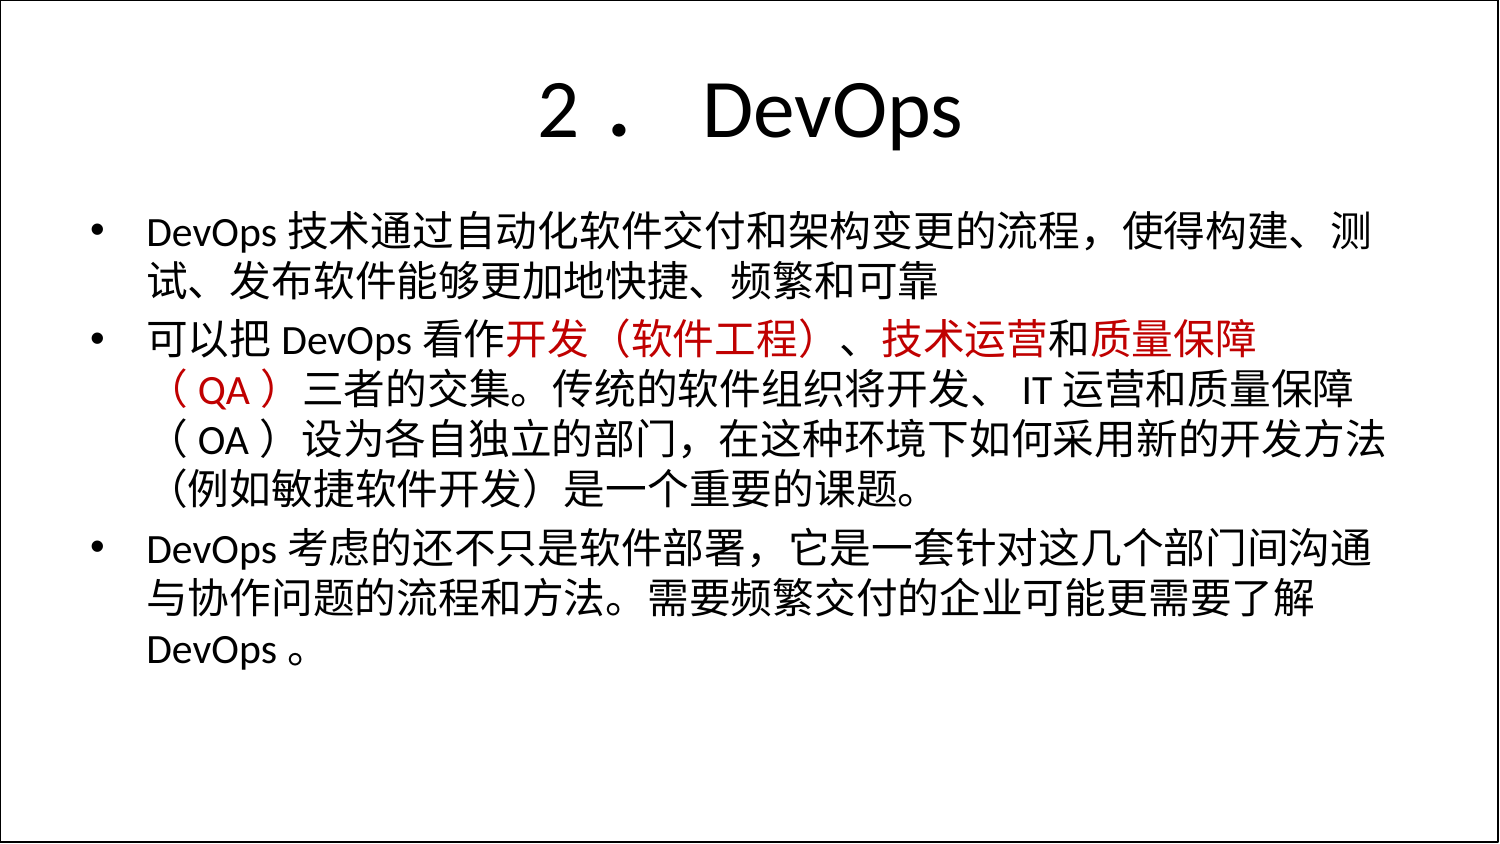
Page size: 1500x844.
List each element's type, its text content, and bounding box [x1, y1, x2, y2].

title 2．DevOps [75, 33, 1425, 175]
list DevOps技术通过自动化软件交付和架构变更的流程，使得构建、测试、发布软件能够更加地快捷、频繁和可靠 可以把DevOps看作开发（软件工程）、技术运营和质量保障（QA）三者的交集。传统的软件组织将开发、IT运营和质量保障（OA）设为各自独立的部门，在这种环境下如何采用新的开发方法（例如敏捷软件开发）是一个重要的课题。 DevOps考虑的还不只是软件部署，它是一套针对这几个部门间沟通与协作问题的流程和方法。需要频繁交付的企业可能更需要了解DevOps。 [75, 196, 1425, 777]
